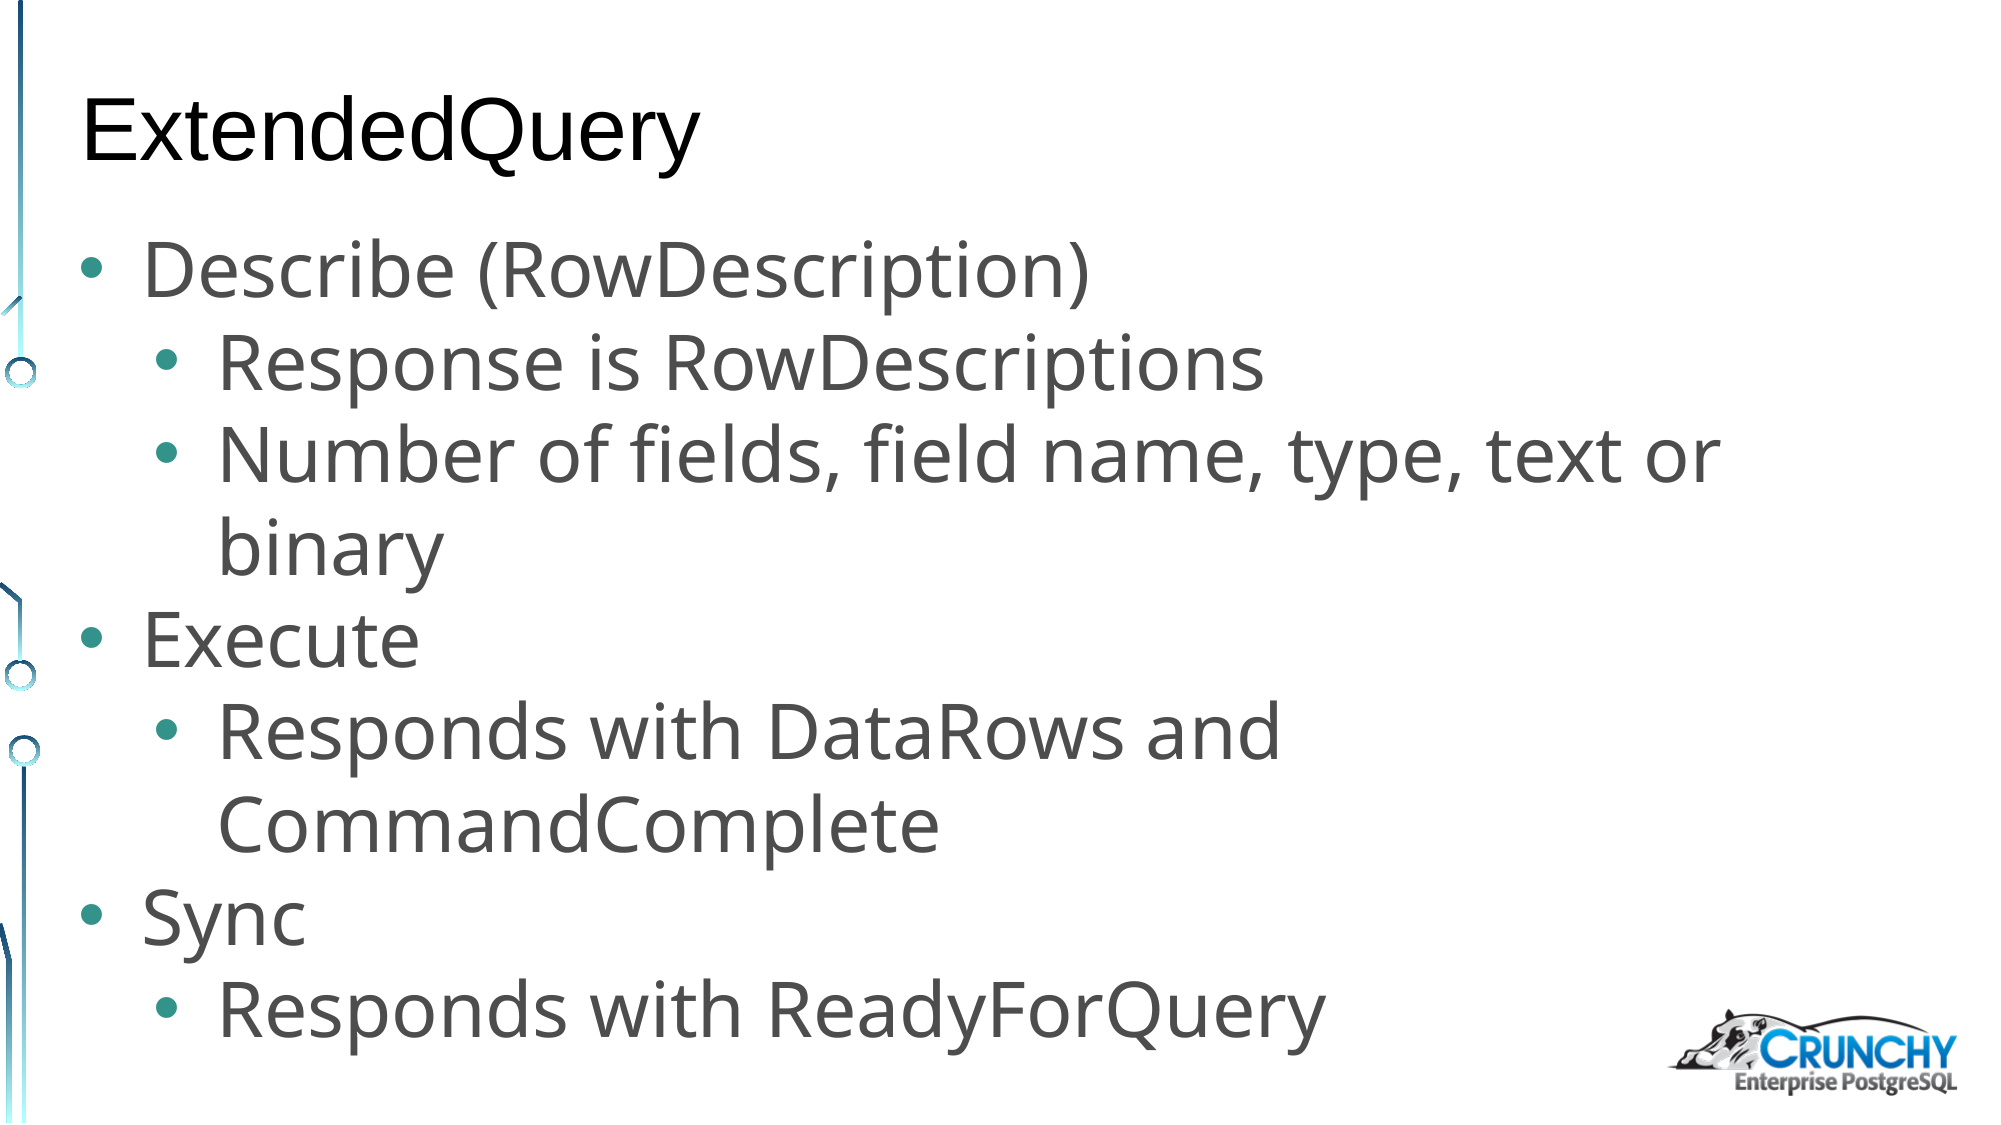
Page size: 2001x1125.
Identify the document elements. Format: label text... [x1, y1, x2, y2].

text_box Describe (RowDescription) Response is RowDescriptions Number of fields, field name, type, text or binary Execute Responds with DataRows and CommandComplete Sync Responds with ReadyForQuery [78, 220, 1929, 961]
text_box ExtendedQuery [80, 71, 1920, 172]
picture [1656, 998, 1968, 1107]
